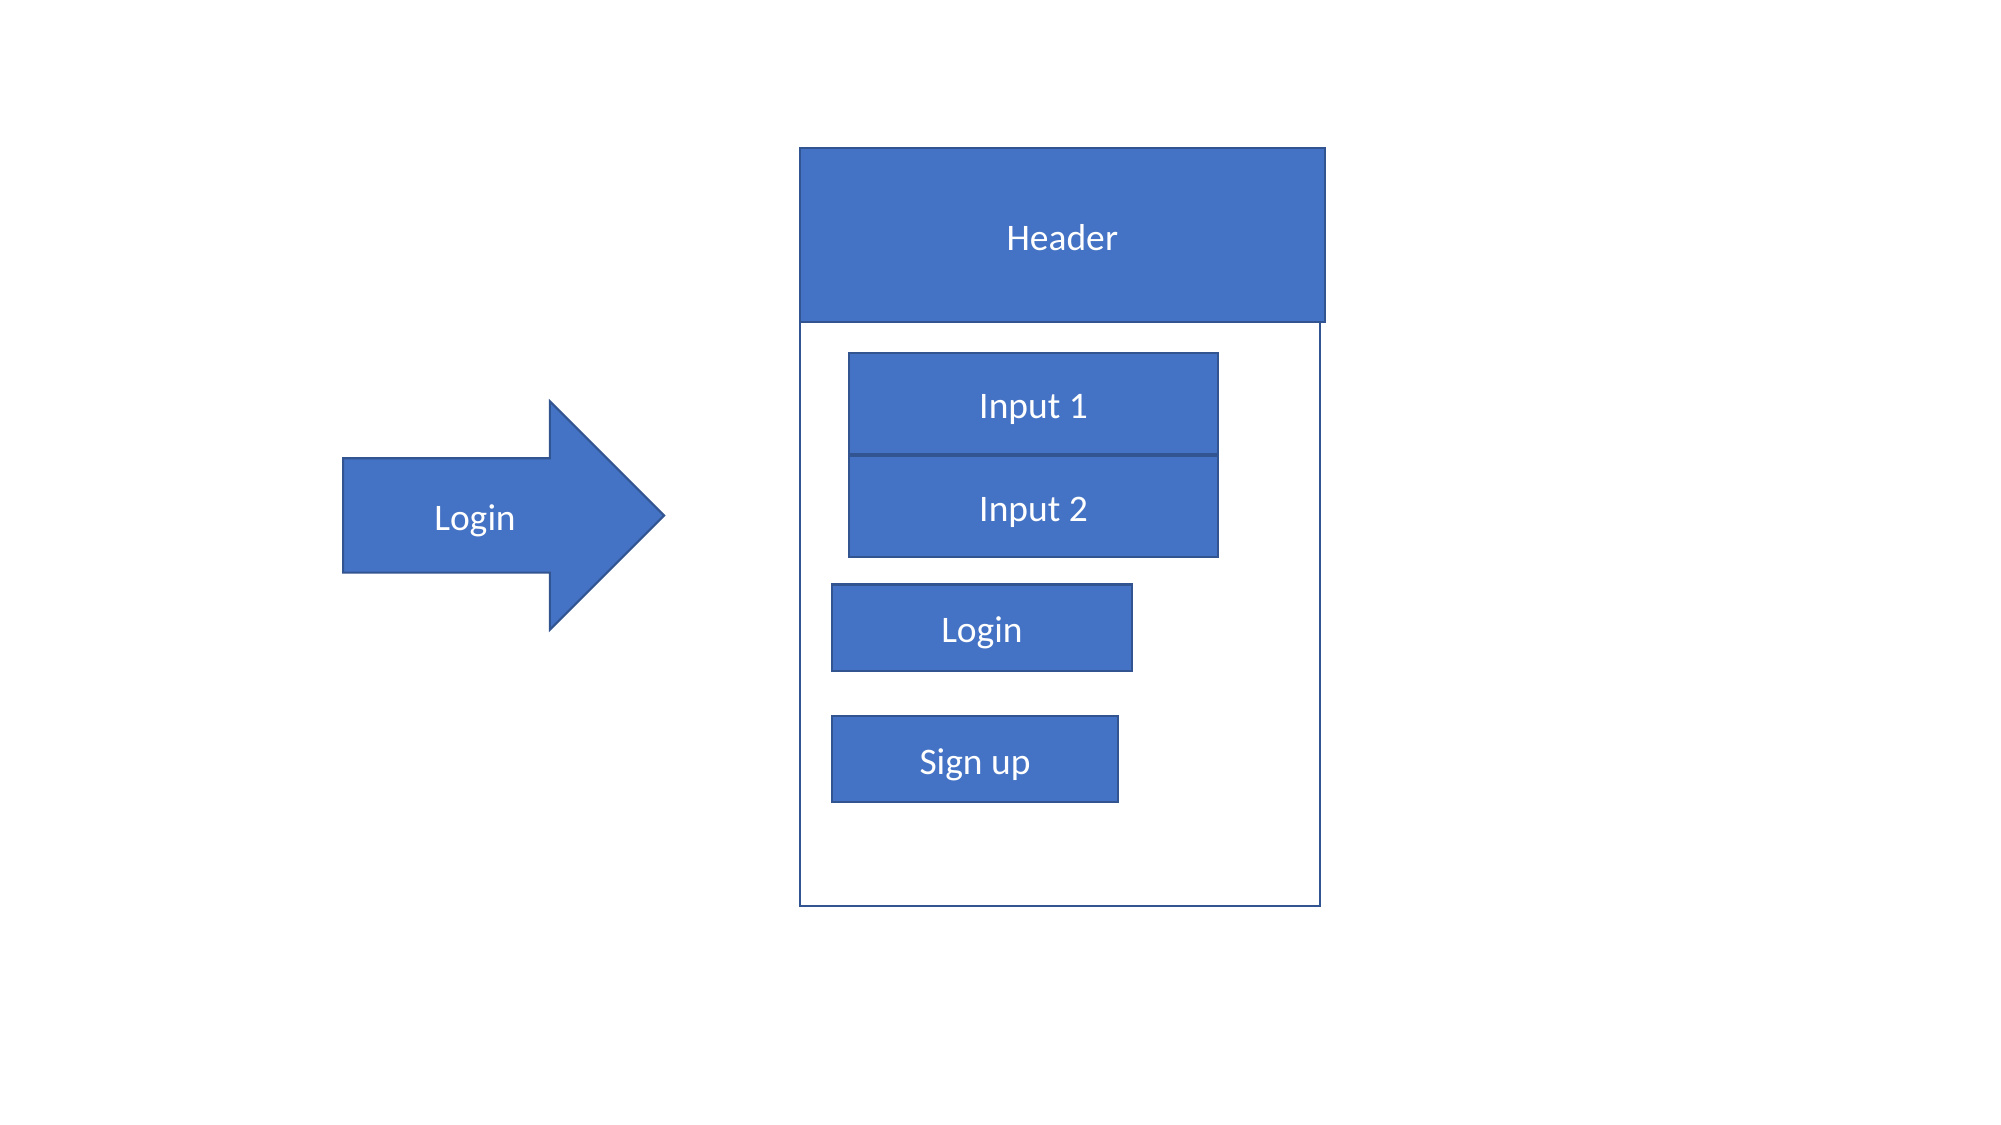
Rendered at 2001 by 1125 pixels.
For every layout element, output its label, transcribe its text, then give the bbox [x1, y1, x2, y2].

text_box Sign up [831, 715, 1119, 803]
text_box Header [799, 147, 1326, 323]
text_box Login [831, 583, 1133, 672]
text_box Input 1 [848, 352, 1219, 455]
text_box Input 2 [848, 455, 1219, 558]
text_box [799, 323, 1321, 907]
text_box Login [342, 398, 666, 633]
